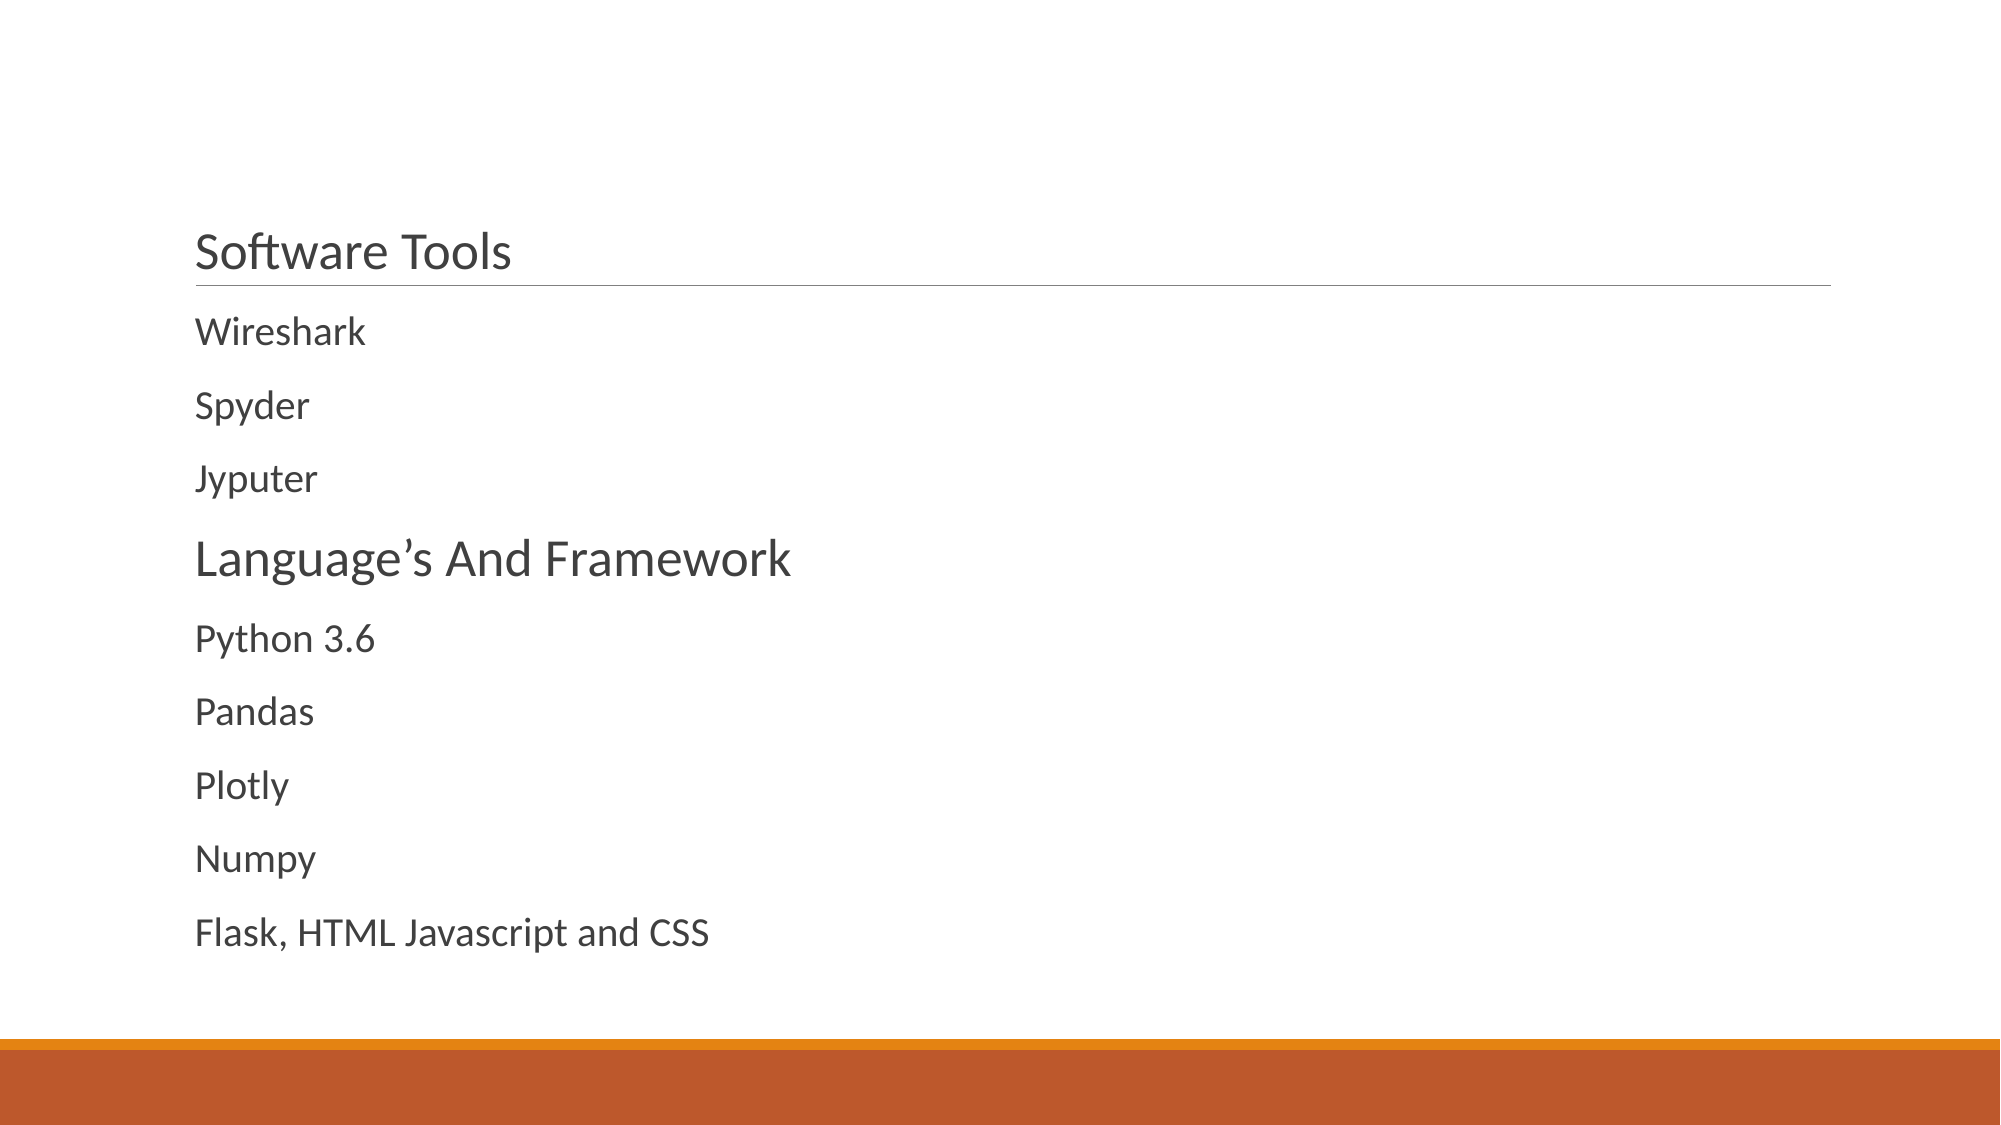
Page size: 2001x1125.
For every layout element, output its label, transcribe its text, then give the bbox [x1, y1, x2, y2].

list Software Tools Wireshark Spyder Jyputer Language’s And Framework Python 3.6 Pandas Plotly Numpy Flask, HTML Javascript and CSS [180, 215, 1830, 963]
